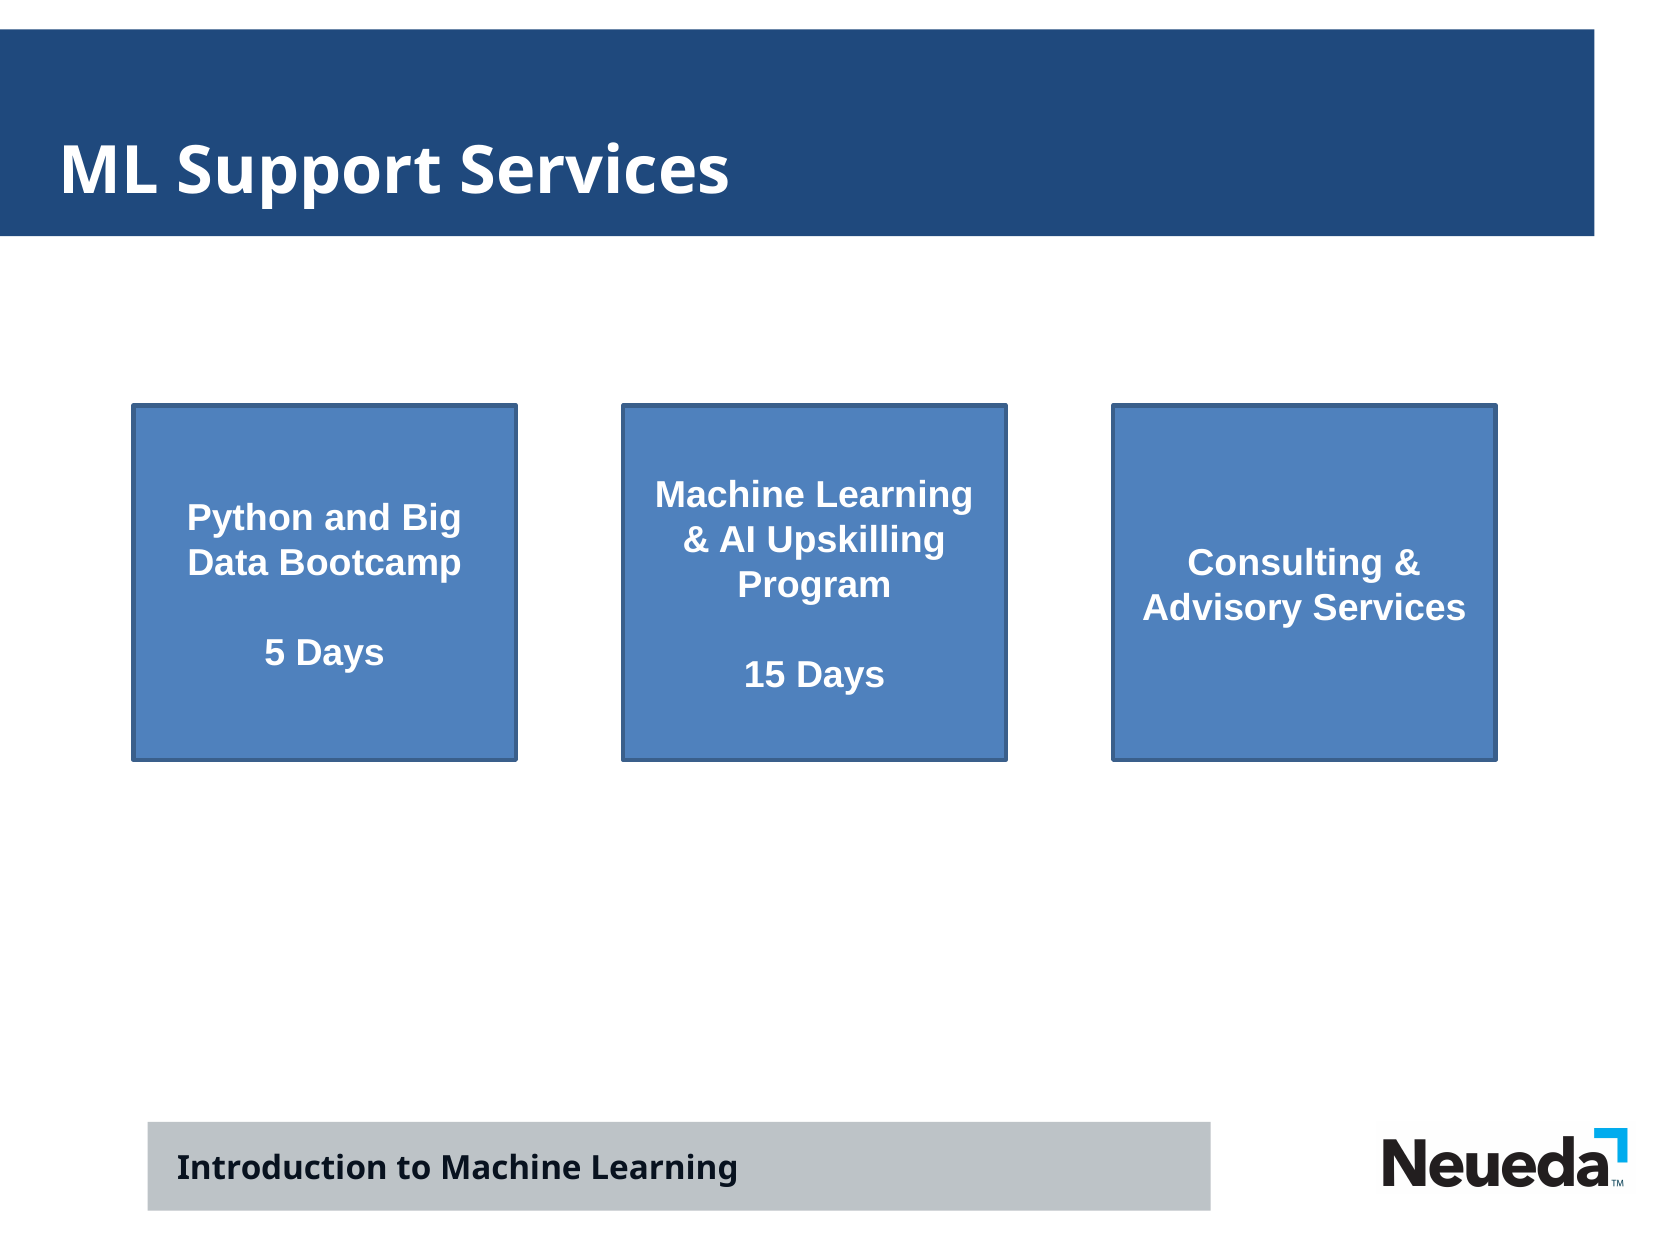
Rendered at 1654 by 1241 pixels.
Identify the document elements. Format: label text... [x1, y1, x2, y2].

footer Introduction to Machine Learning [177, 1122, 932, 1211]
picture [1376, 1121, 1636, 1194]
text_box Consulting & Advisory Services [1111, 403, 1498, 762]
text_box Machine Learning & AI Upskilling Program 15 Days [621, 403, 1008, 762]
text_box ML Support Services [58, 58, 1595, 207]
text_box Python and Big Data Bootcamp 5 Days [131, 403, 518, 762]
